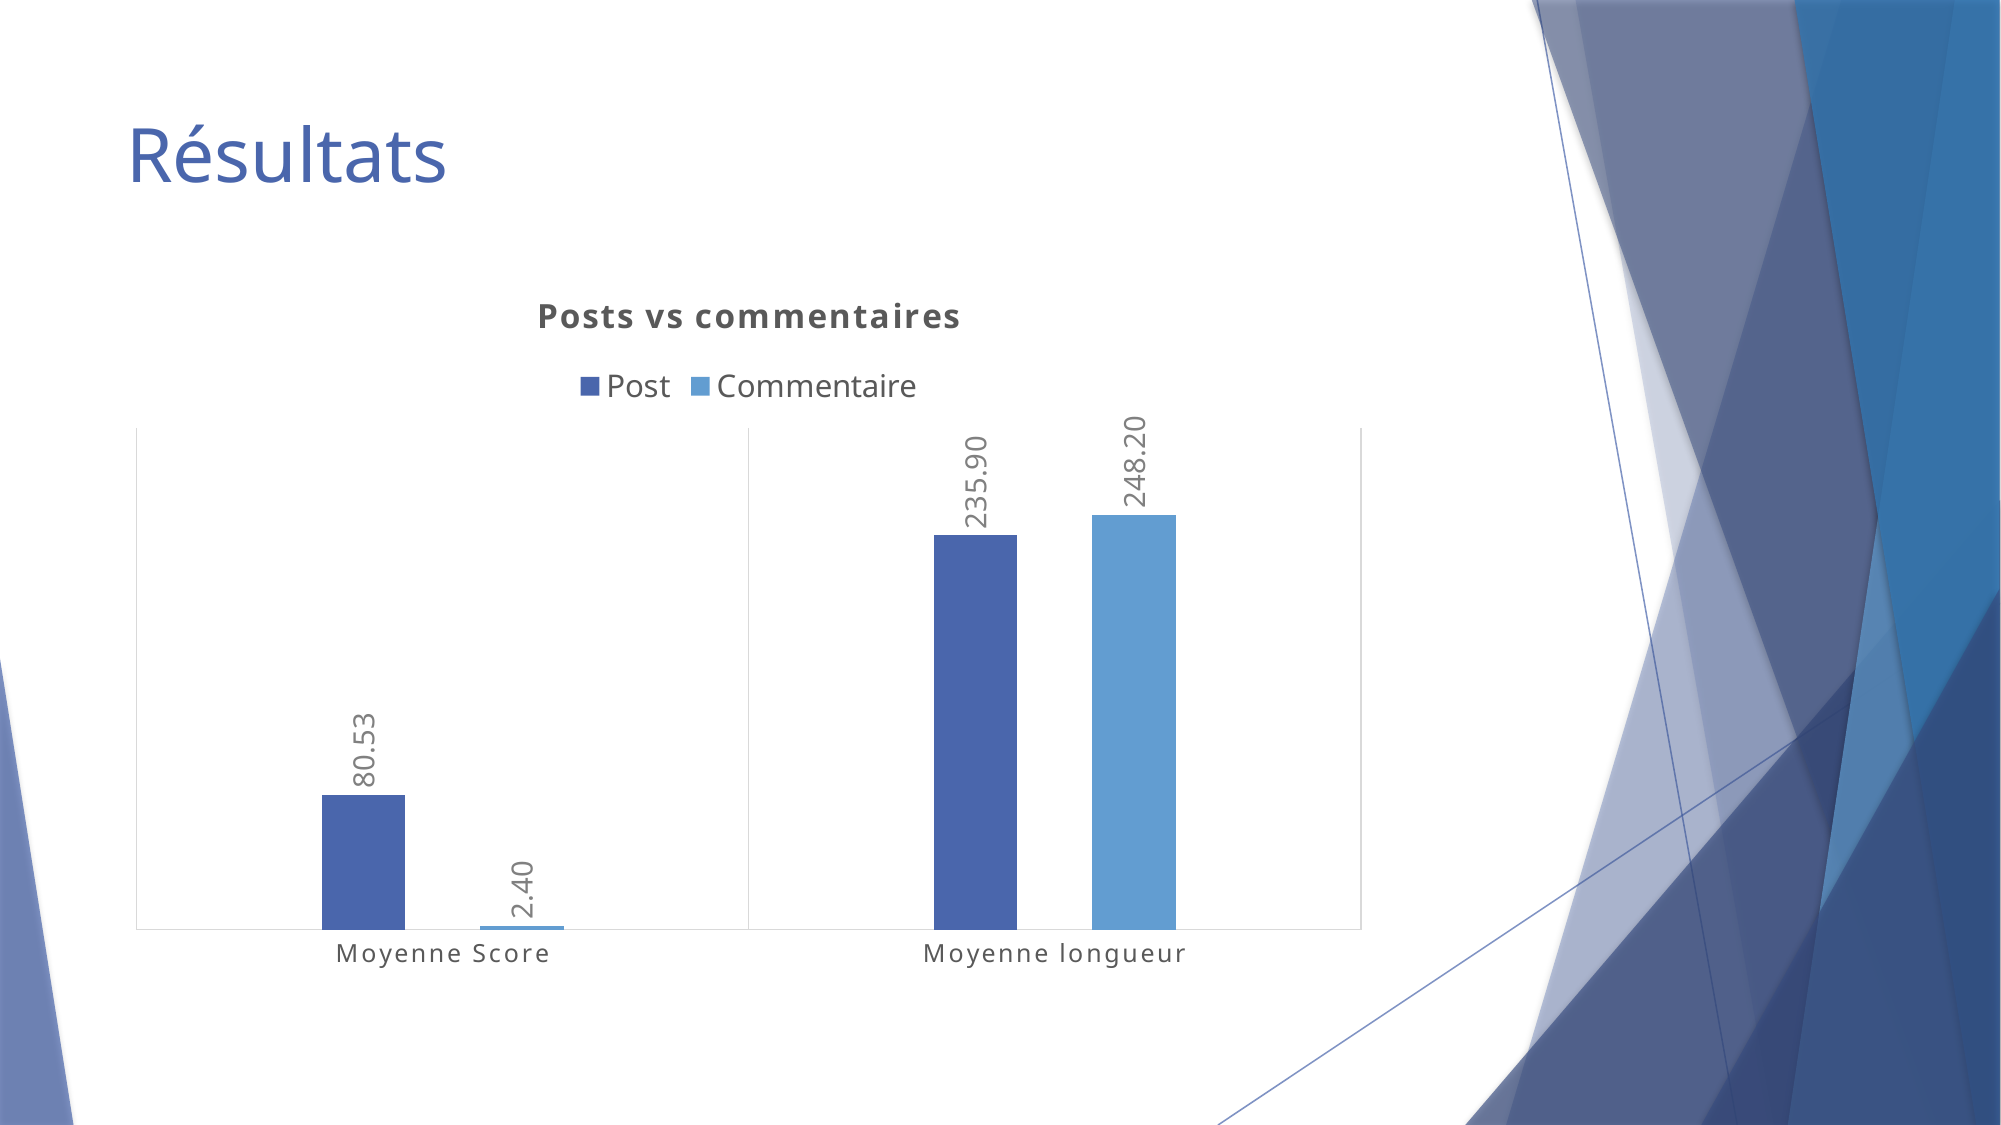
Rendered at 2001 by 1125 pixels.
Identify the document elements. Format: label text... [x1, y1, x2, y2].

chart [110, 261, 1387, 985]
title Résultats [111, 99, 1522, 317]
